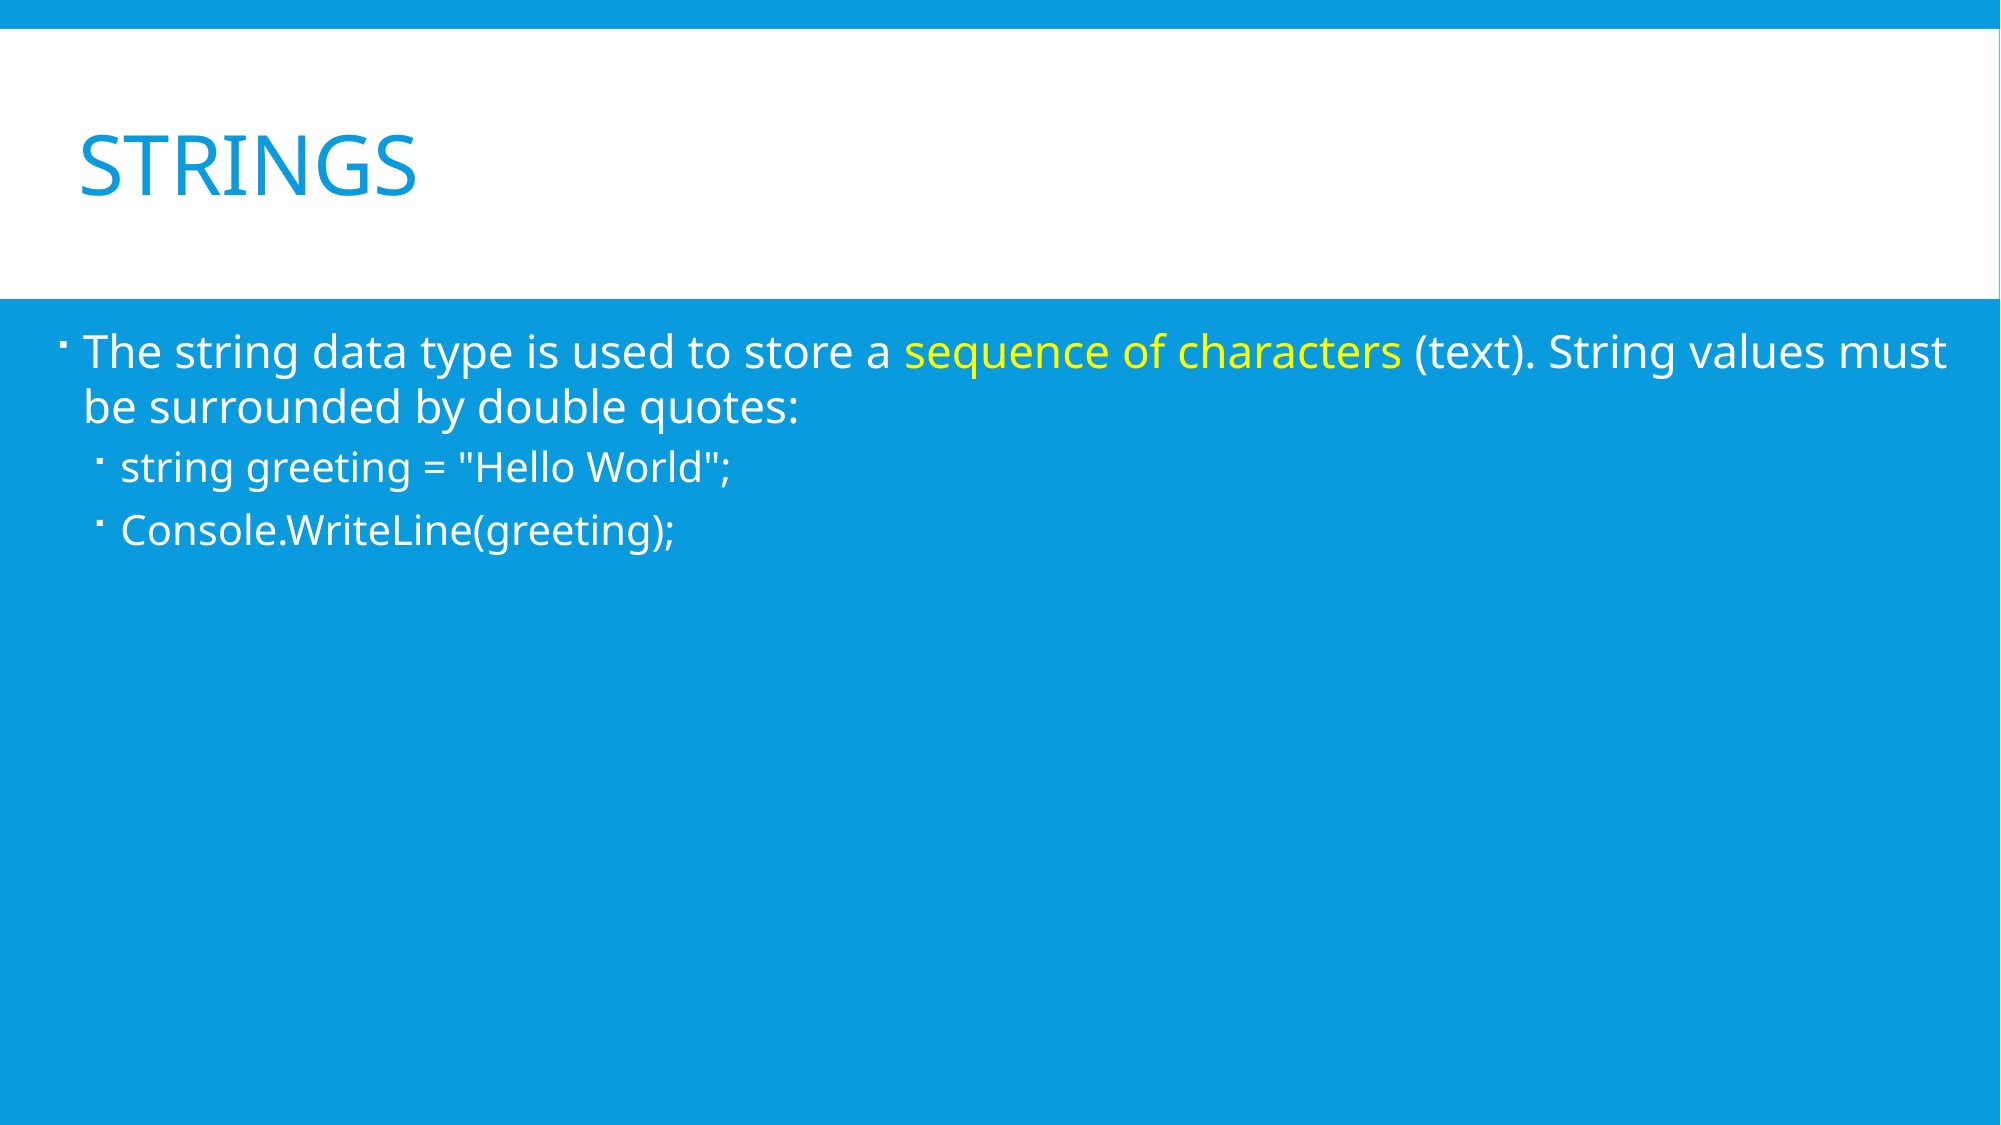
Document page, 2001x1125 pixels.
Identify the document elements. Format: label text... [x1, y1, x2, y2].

list The string data type is used to store a sequence of characters (text). String values must be surrounded by double quotes: string greeting = "Hello World"; Console.WriteLine(greeting); [37, 315, 1978, 1054]
title Strings [63, 46, 1978, 295]
